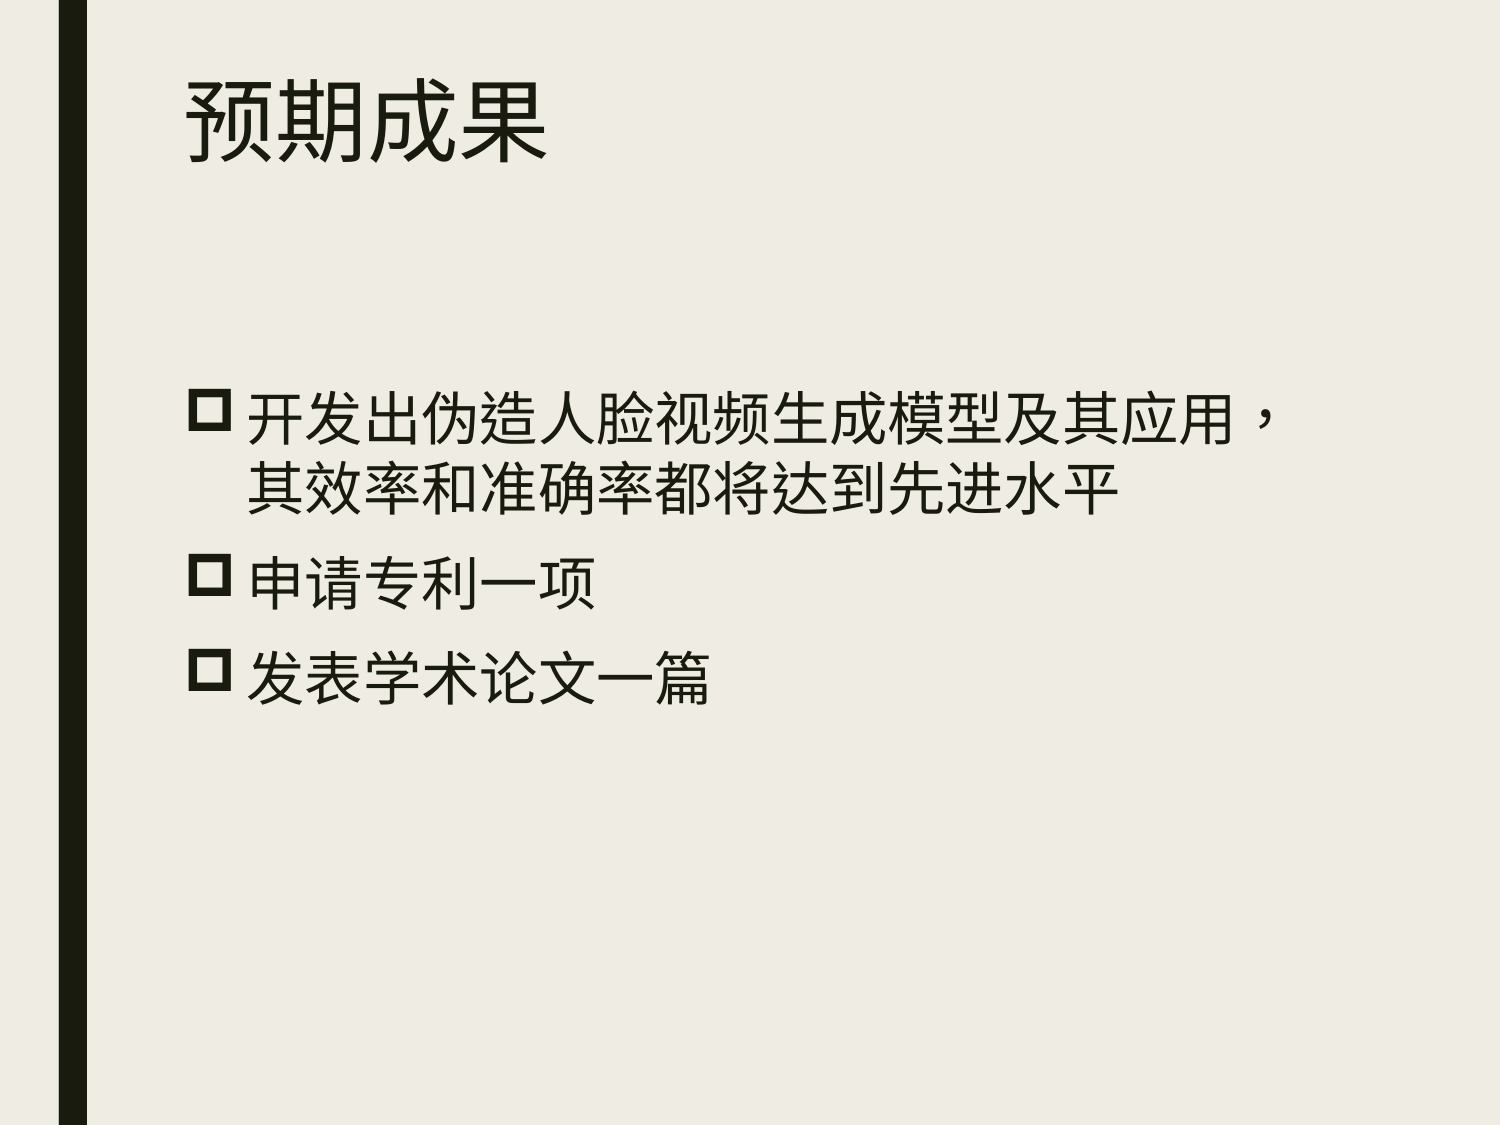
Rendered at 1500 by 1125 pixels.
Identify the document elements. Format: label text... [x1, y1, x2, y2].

title 预期成果 [168, 69, 1351, 314]
list 开发出伪造人脸视频生成模型及其应用，其效率和准确率都将达到先进水平 申请专利一项 发表学术论文一篇 [168, 375, 1351, 963]
